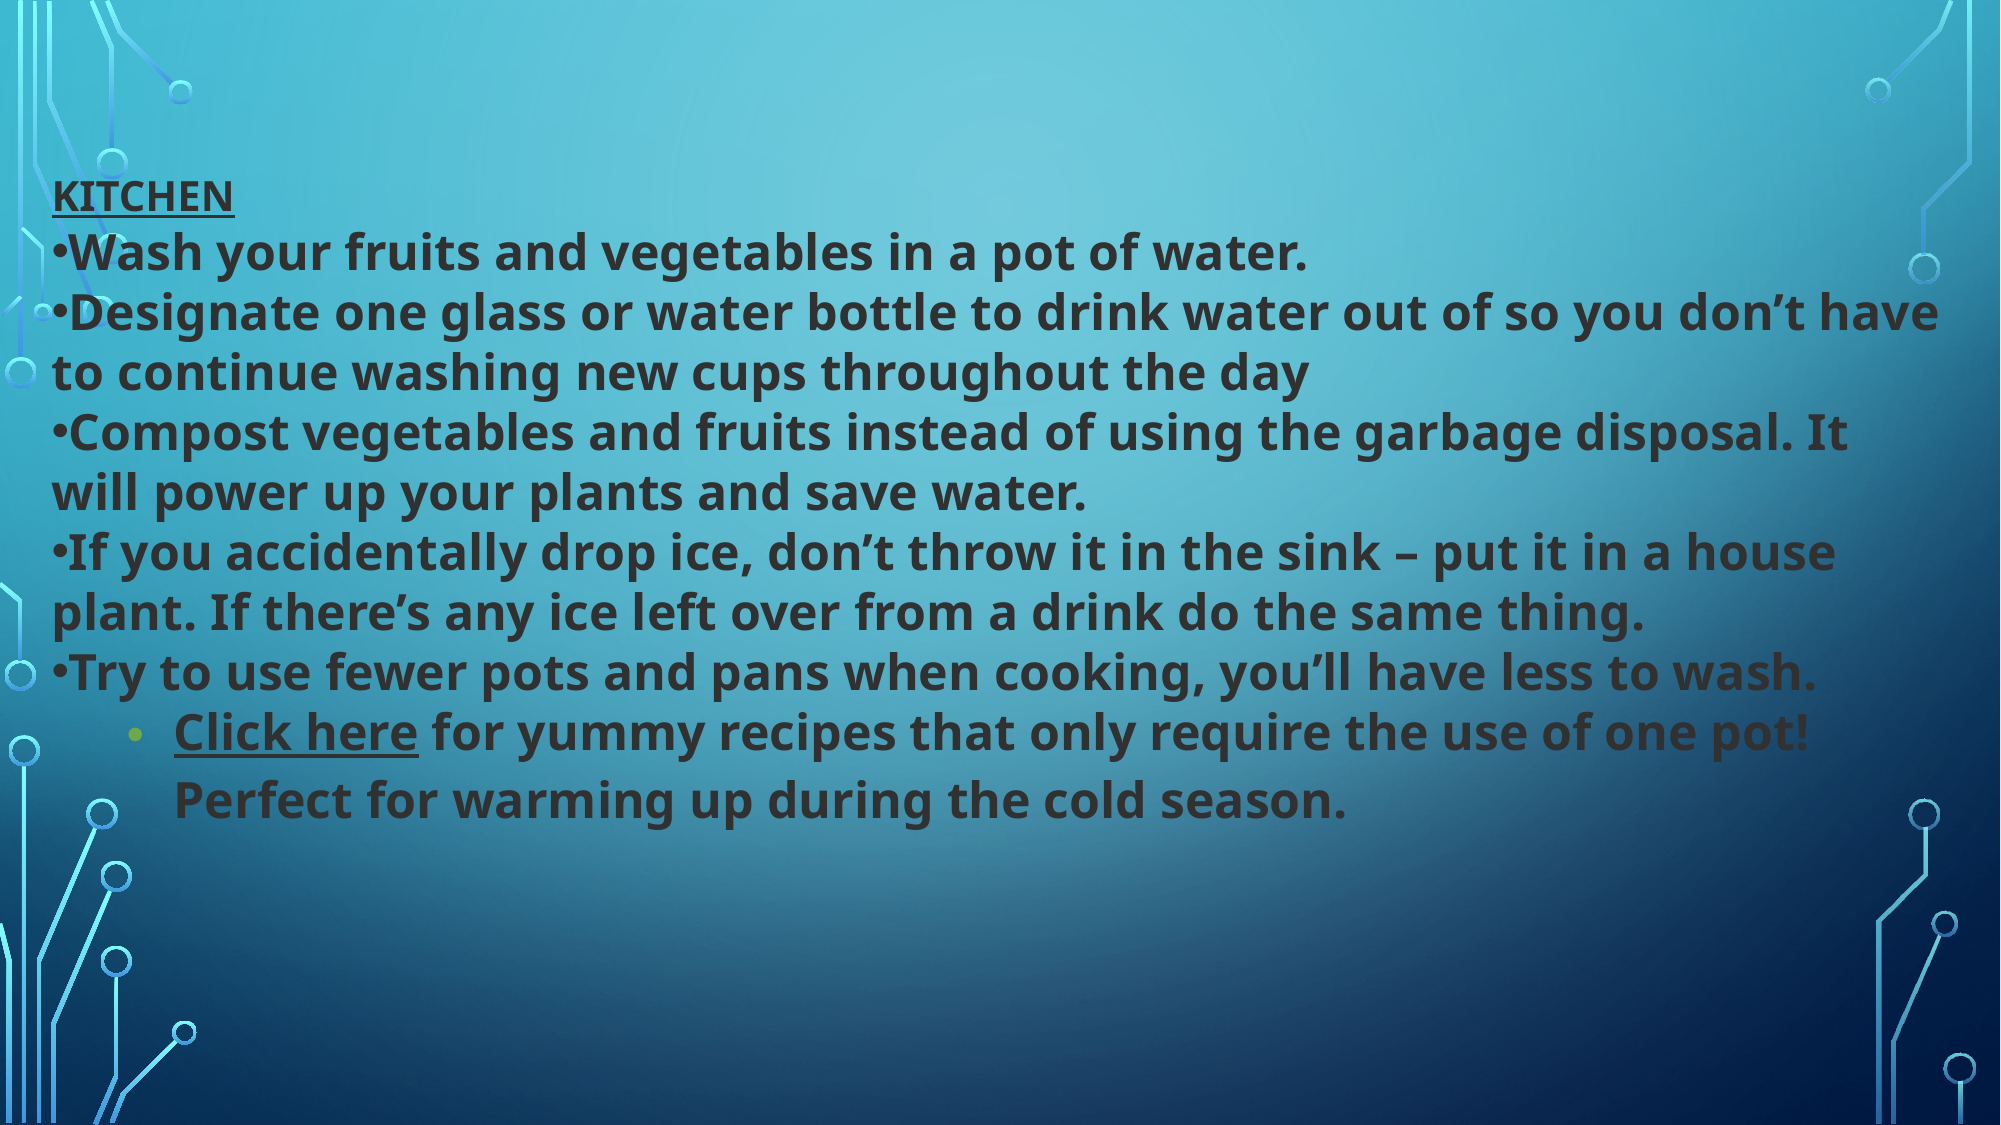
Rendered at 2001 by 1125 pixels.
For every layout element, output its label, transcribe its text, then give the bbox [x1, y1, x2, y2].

text_box KITCHEN Wash your fruits and vegetables in a pot of water. Designate one glass or water bottle to drink water out of so you don’t have to continue washing new cups throughout the day Compost vegetables and fruits instead of using the garbage disposal. It will power up your plants and save water. If you accidentally drop ice, don’t throw it in the sink – put it in a house plant. If there’s any ice left over from a drink do the same thing. Try to use fewer pots and pans when cooking, you’ll have less to wash. Click here for yummy recipes that only require the use of one pot! Perfect for warming up during the cold season. [36, 162, 1964, 836]
